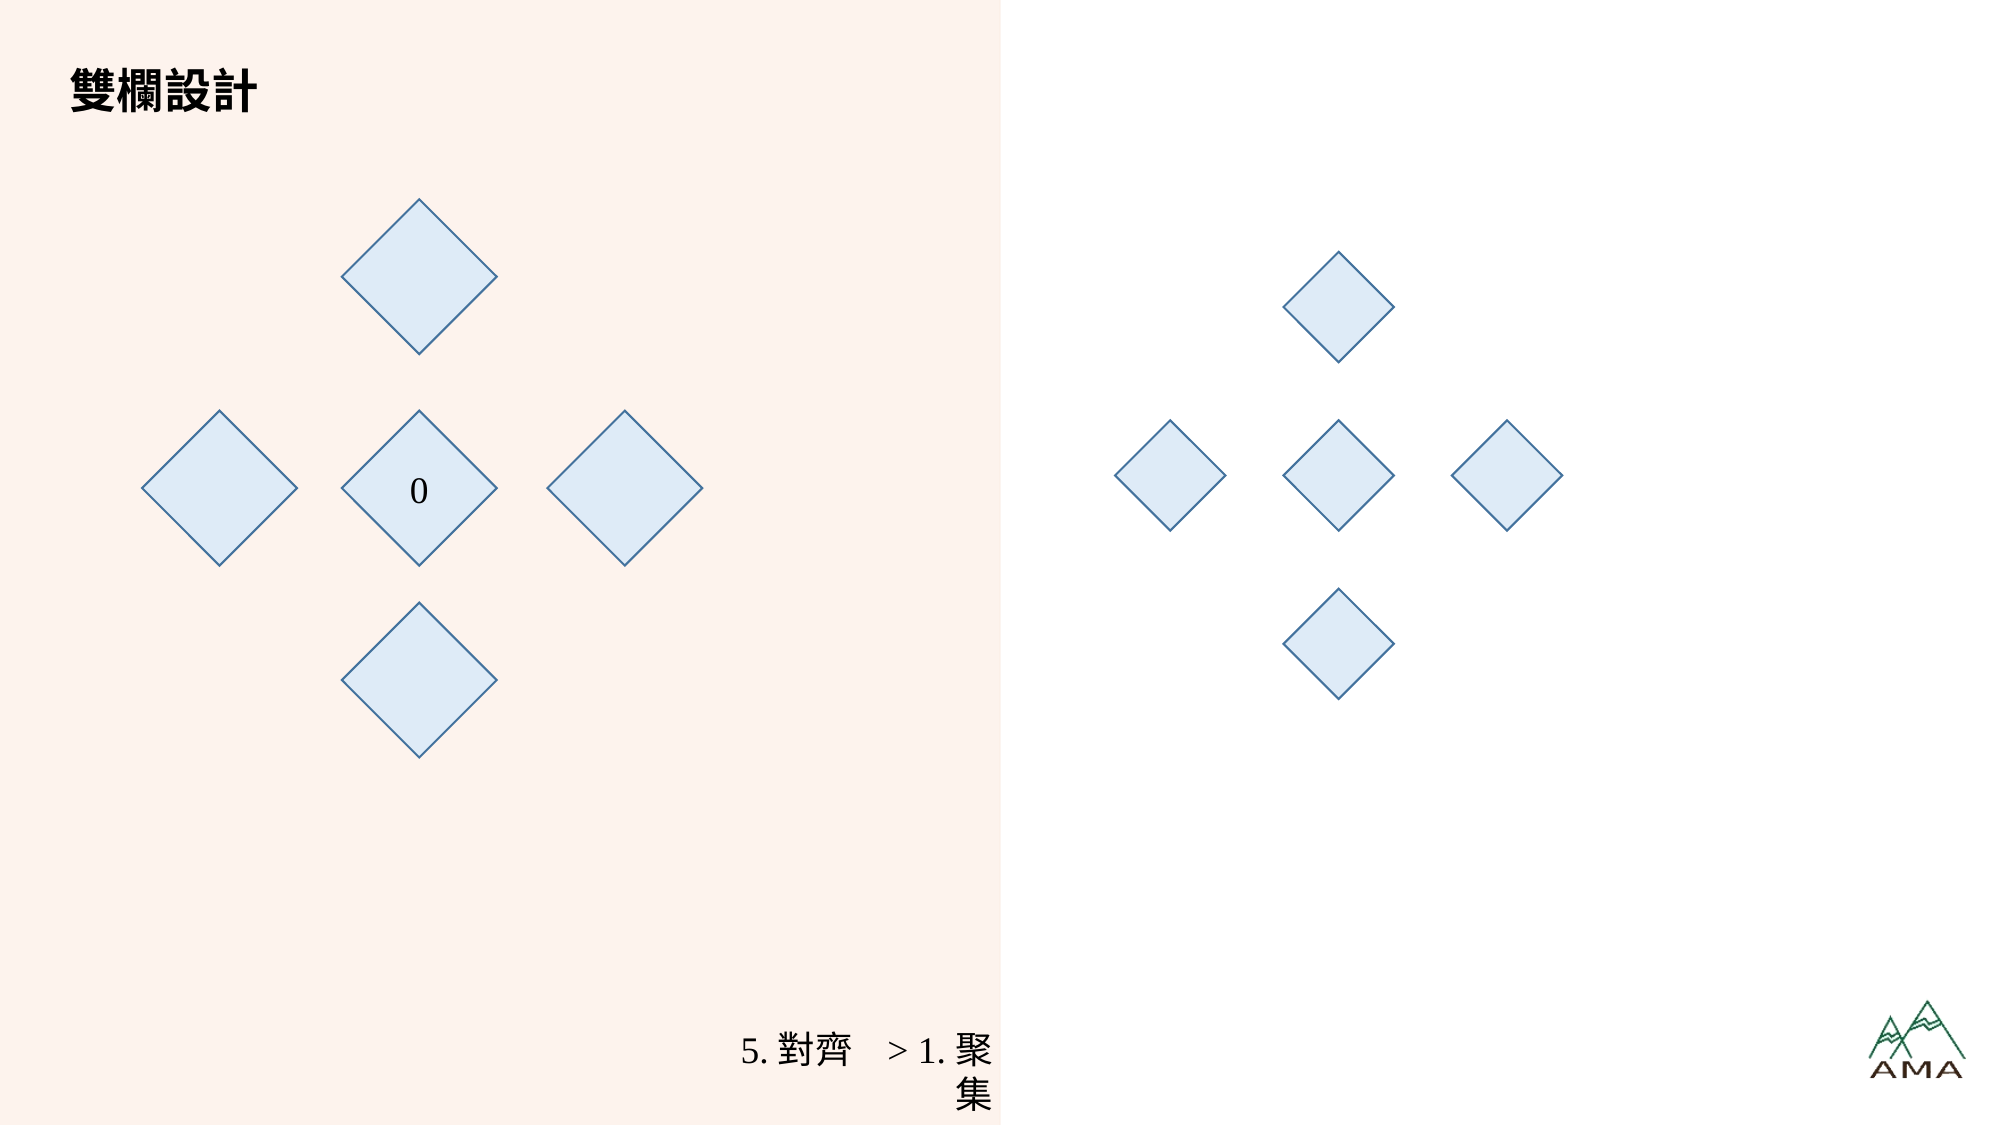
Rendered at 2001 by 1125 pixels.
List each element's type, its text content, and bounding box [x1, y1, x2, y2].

text_box [1282, 587, 1396, 701]
text_box 5.對齊 > 1.聚集 [684, 1036, 1012, 1105]
text_box [140, 409, 299, 568]
text_box [1282, 418, 1396, 533]
picture [1857, 987, 1974, 1092]
text_box [1113, 418, 1227, 533]
title 雙欄設計 [54, 59, 947, 127]
text_box [340, 197, 499, 356]
text_box [1282, 250, 1396, 364]
text_box [545, 409, 704, 568]
text_box 0 [340, 409, 499, 568]
text_box [340, 601, 499, 759]
text_box [1450, 418, 1564, 533]
